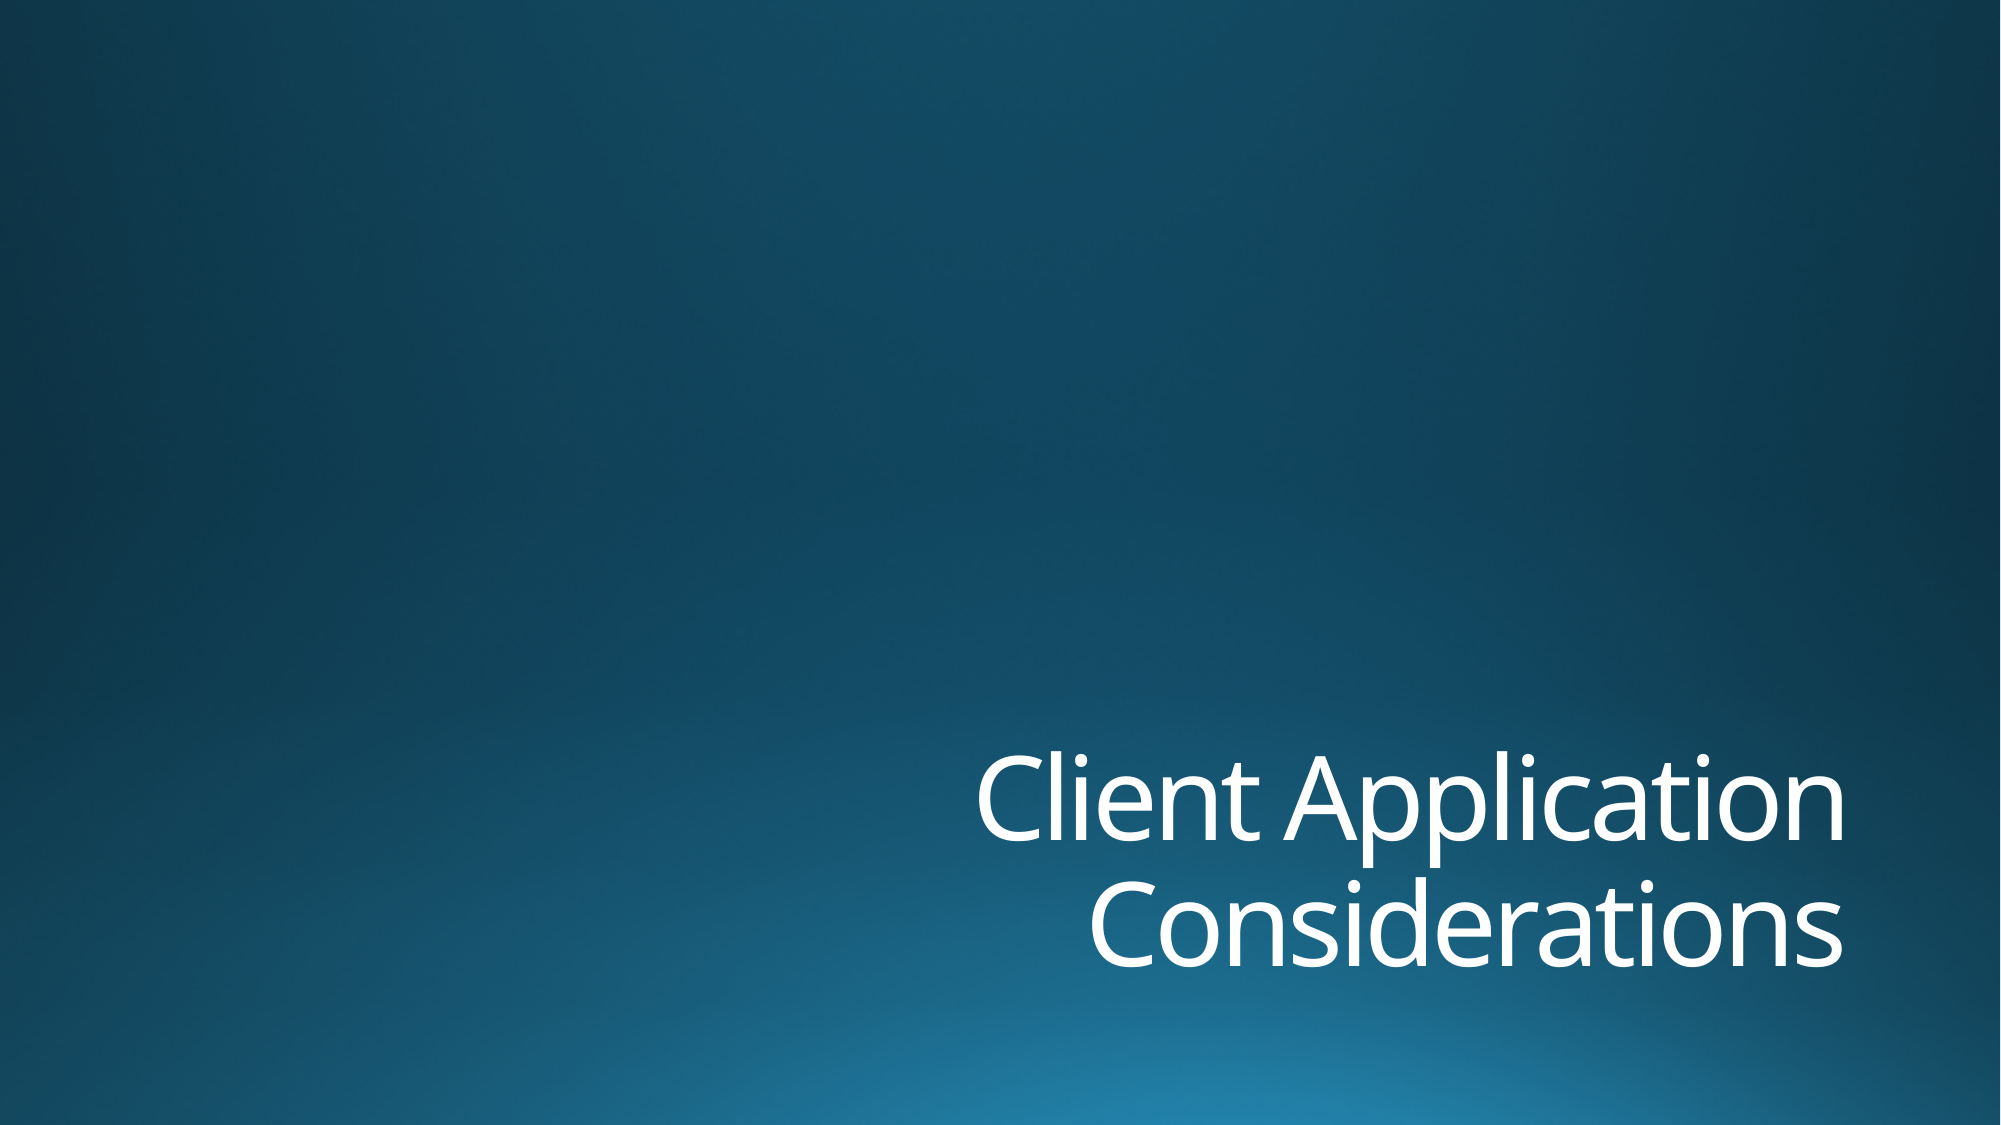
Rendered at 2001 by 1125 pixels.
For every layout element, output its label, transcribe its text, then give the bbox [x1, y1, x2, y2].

picture [0, 0, 2001, 1125]
title Client Application Considerations [362, 732, 1863, 1002]
